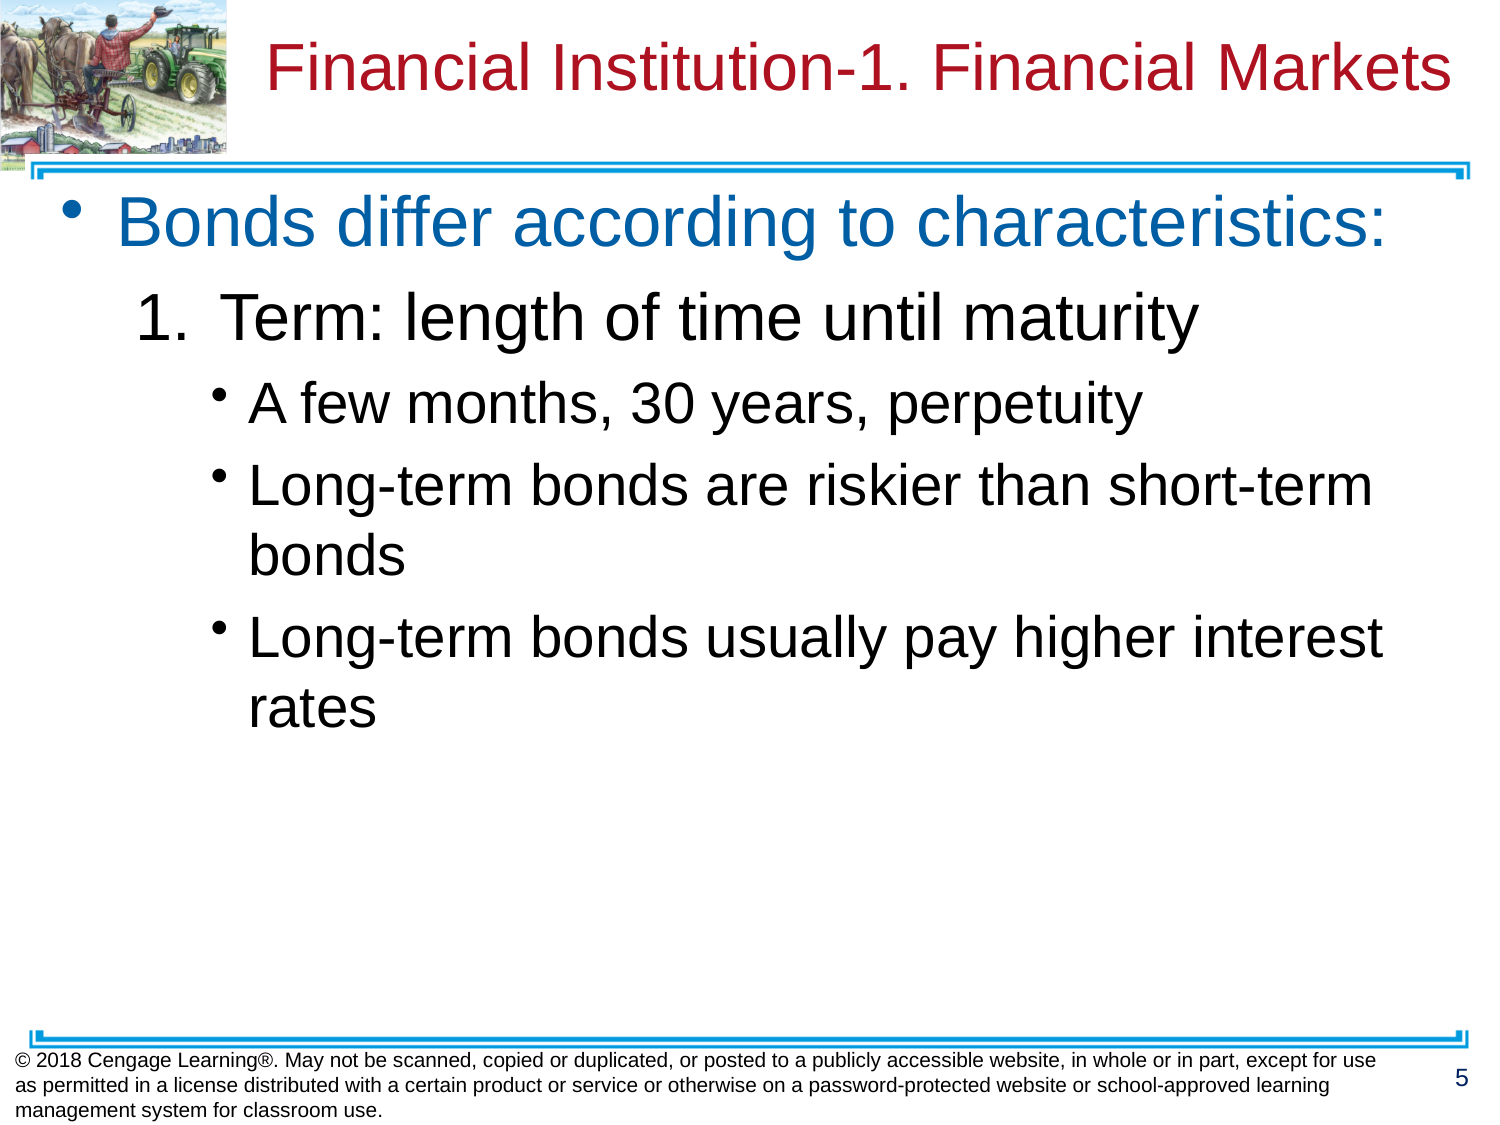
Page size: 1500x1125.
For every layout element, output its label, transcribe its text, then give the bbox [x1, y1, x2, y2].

picture [0, 0, 1475, 186]
slide_number 5 [1423, 1052, 1500, 1117]
list Bonds differ according to characteristics: Term: length of time until maturity A few months, 30 years, perpetuity Long-term bonds are riskier than short-term bonds Long-term bonds usually pay higher interest rates [45, 168, 1455, 788]
title Financial Institution-1. Financial Markets [219, 16, 1500, 158]
footer © 2018 Cengage Learning®. May not be scanned, copied or duplicated, or posted to a publicly accessible website, in whole or in part, except for use as permitted in a license distributed with a certain product or service or otherwise on a password-protected website or school-approved learning management system for classroom use. [0, 1043, 1412, 1125]
picture [25, 1024, 1475, 1057]
